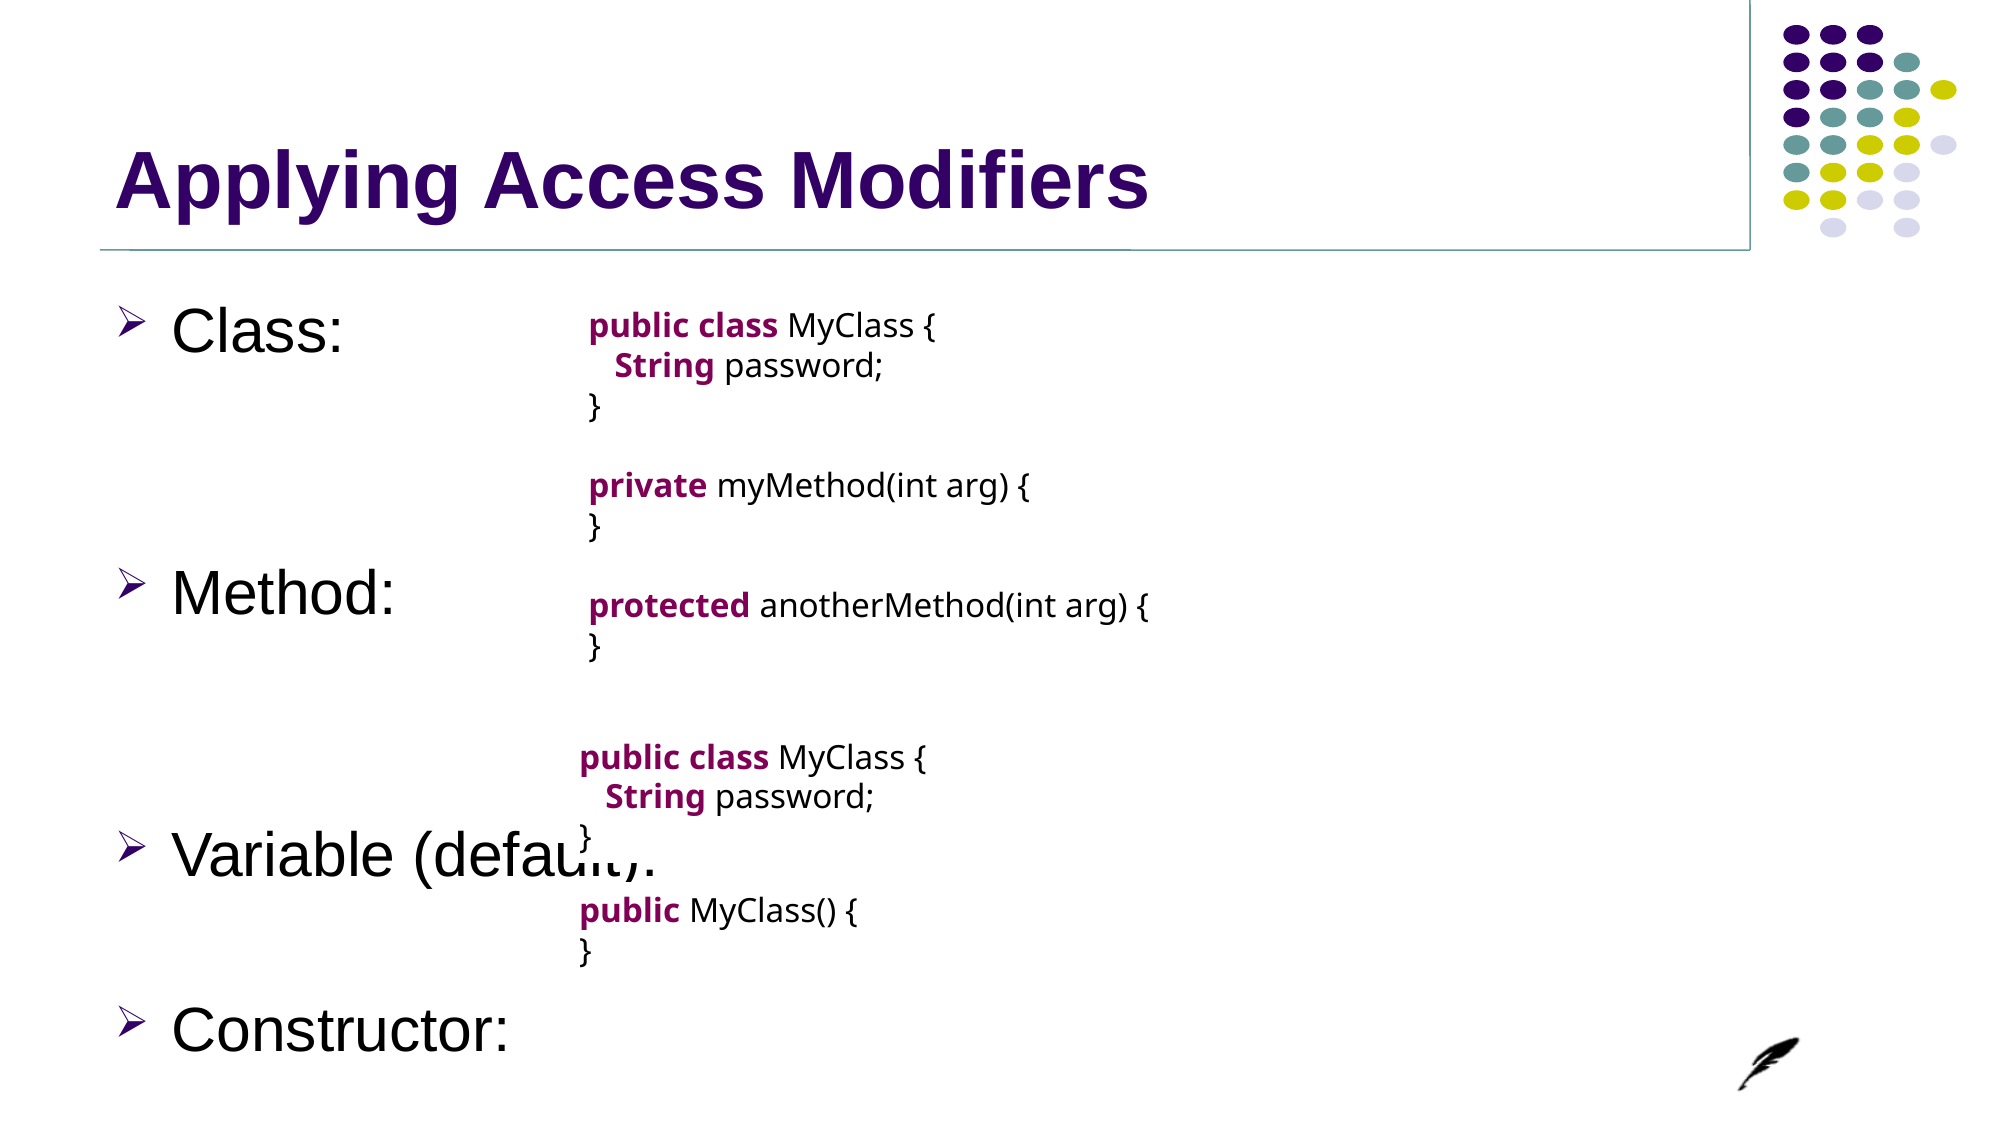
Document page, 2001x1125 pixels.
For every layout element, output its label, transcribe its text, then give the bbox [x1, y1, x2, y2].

list Class: Method: Variable (default): Constructor: [99, 282, 1900, 1006]
title Applying Access Modifiers [99, 20, 1750, 233]
text_box public MyClass() { } [564, 882, 1073, 977]
text_box public class MyClass { String password; } private myMethod(int arg) { } protected anotherMethod(int arg) { } [573, 296, 1178, 712]
text_box public class MyClass { String password; } [564, 728, 1073, 863]
picture [1727, 1027, 1809, 1103]
